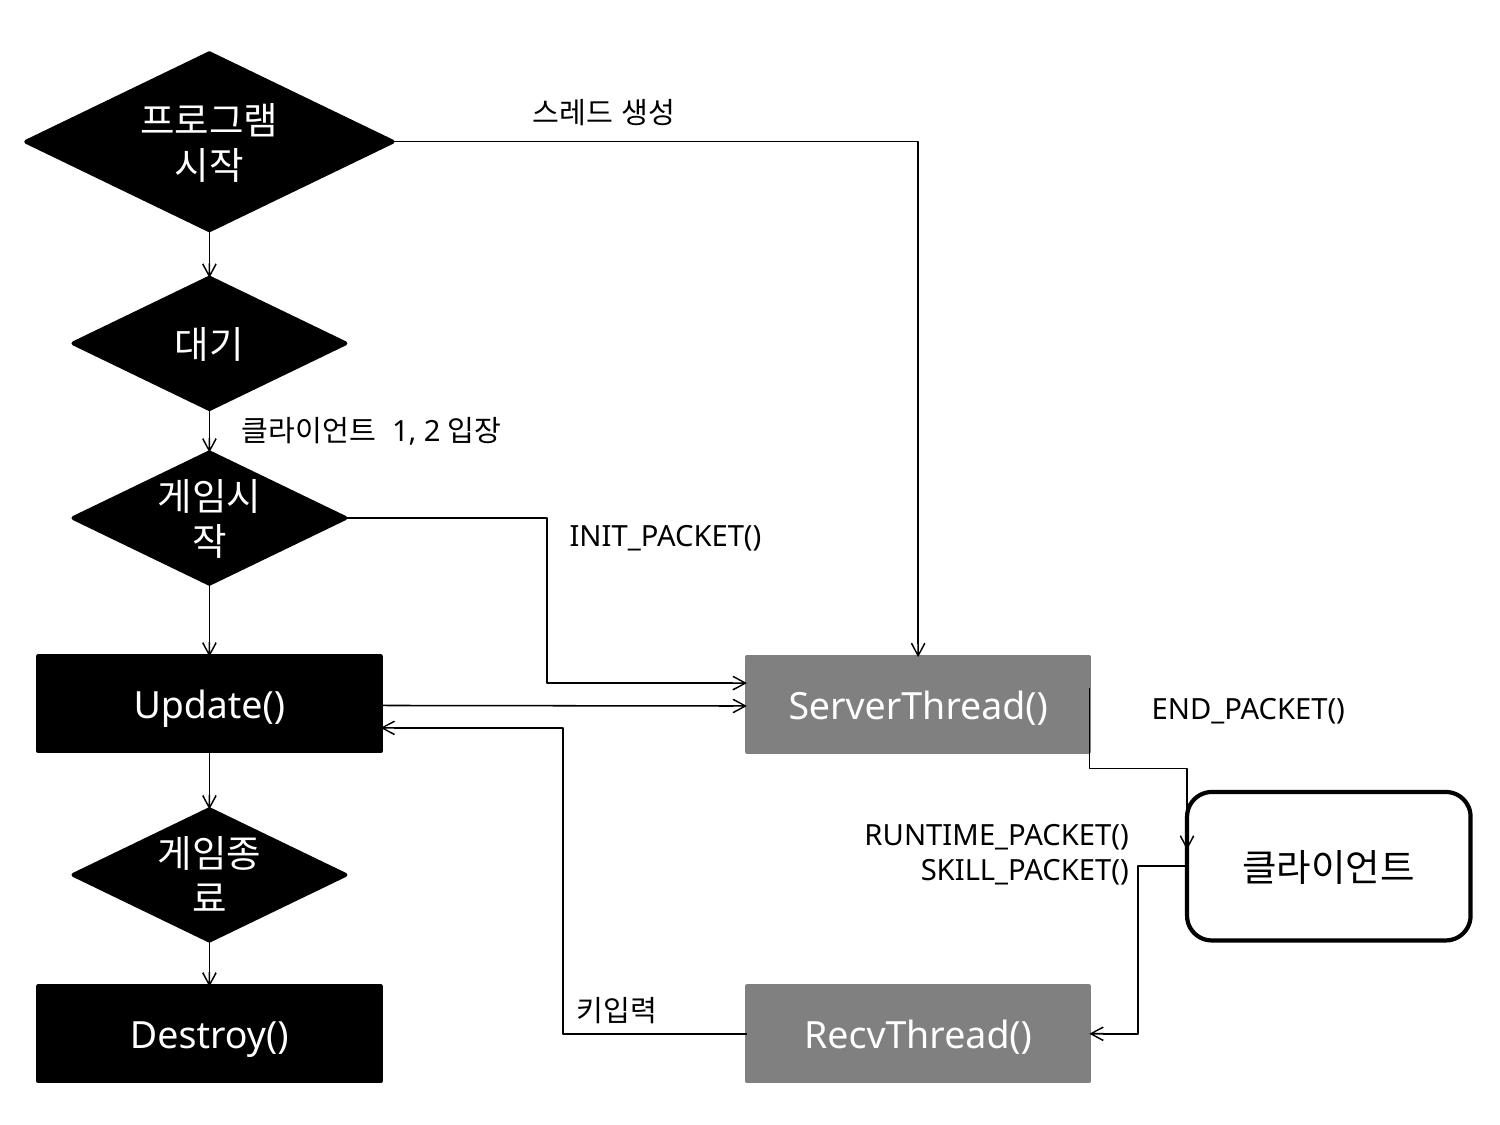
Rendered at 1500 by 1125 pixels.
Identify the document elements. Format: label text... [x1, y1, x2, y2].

text_box 클라이언트 1, 2입장 [227, 405, 387, 456]
text_box RecvThread() [745, 984, 1091, 1083]
text_box END_PACKET() [1136, 683, 1360, 733]
text_box 클라이언트 [1184, 789, 1473, 943]
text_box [1089, 866, 1188, 1035]
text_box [380, 727, 748, 1034]
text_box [392, 141, 919, 658]
text_box RUNTIME_PACKET() SKILL_PACKET() [849, 809, 1144, 894]
text_box ServerThread() [745, 655, 1091, 754]
text_box 대기 [71, 277, 348, 411]
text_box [1089, 687, 1188, 850]
text_box Destroy() [36, 984, 383, 1083]
text_box 게임시작 [71, 451, 346, 586]
text_box 게임종료 [71, 808, 348, 943]
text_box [344, 517, 748, 684]
text_box 프로그램시작 [24, 51, 394, 233]
text_box 스레드 생성 [517, 86, 691, 137]
text_box Update() [36, 654, 383, 753]
